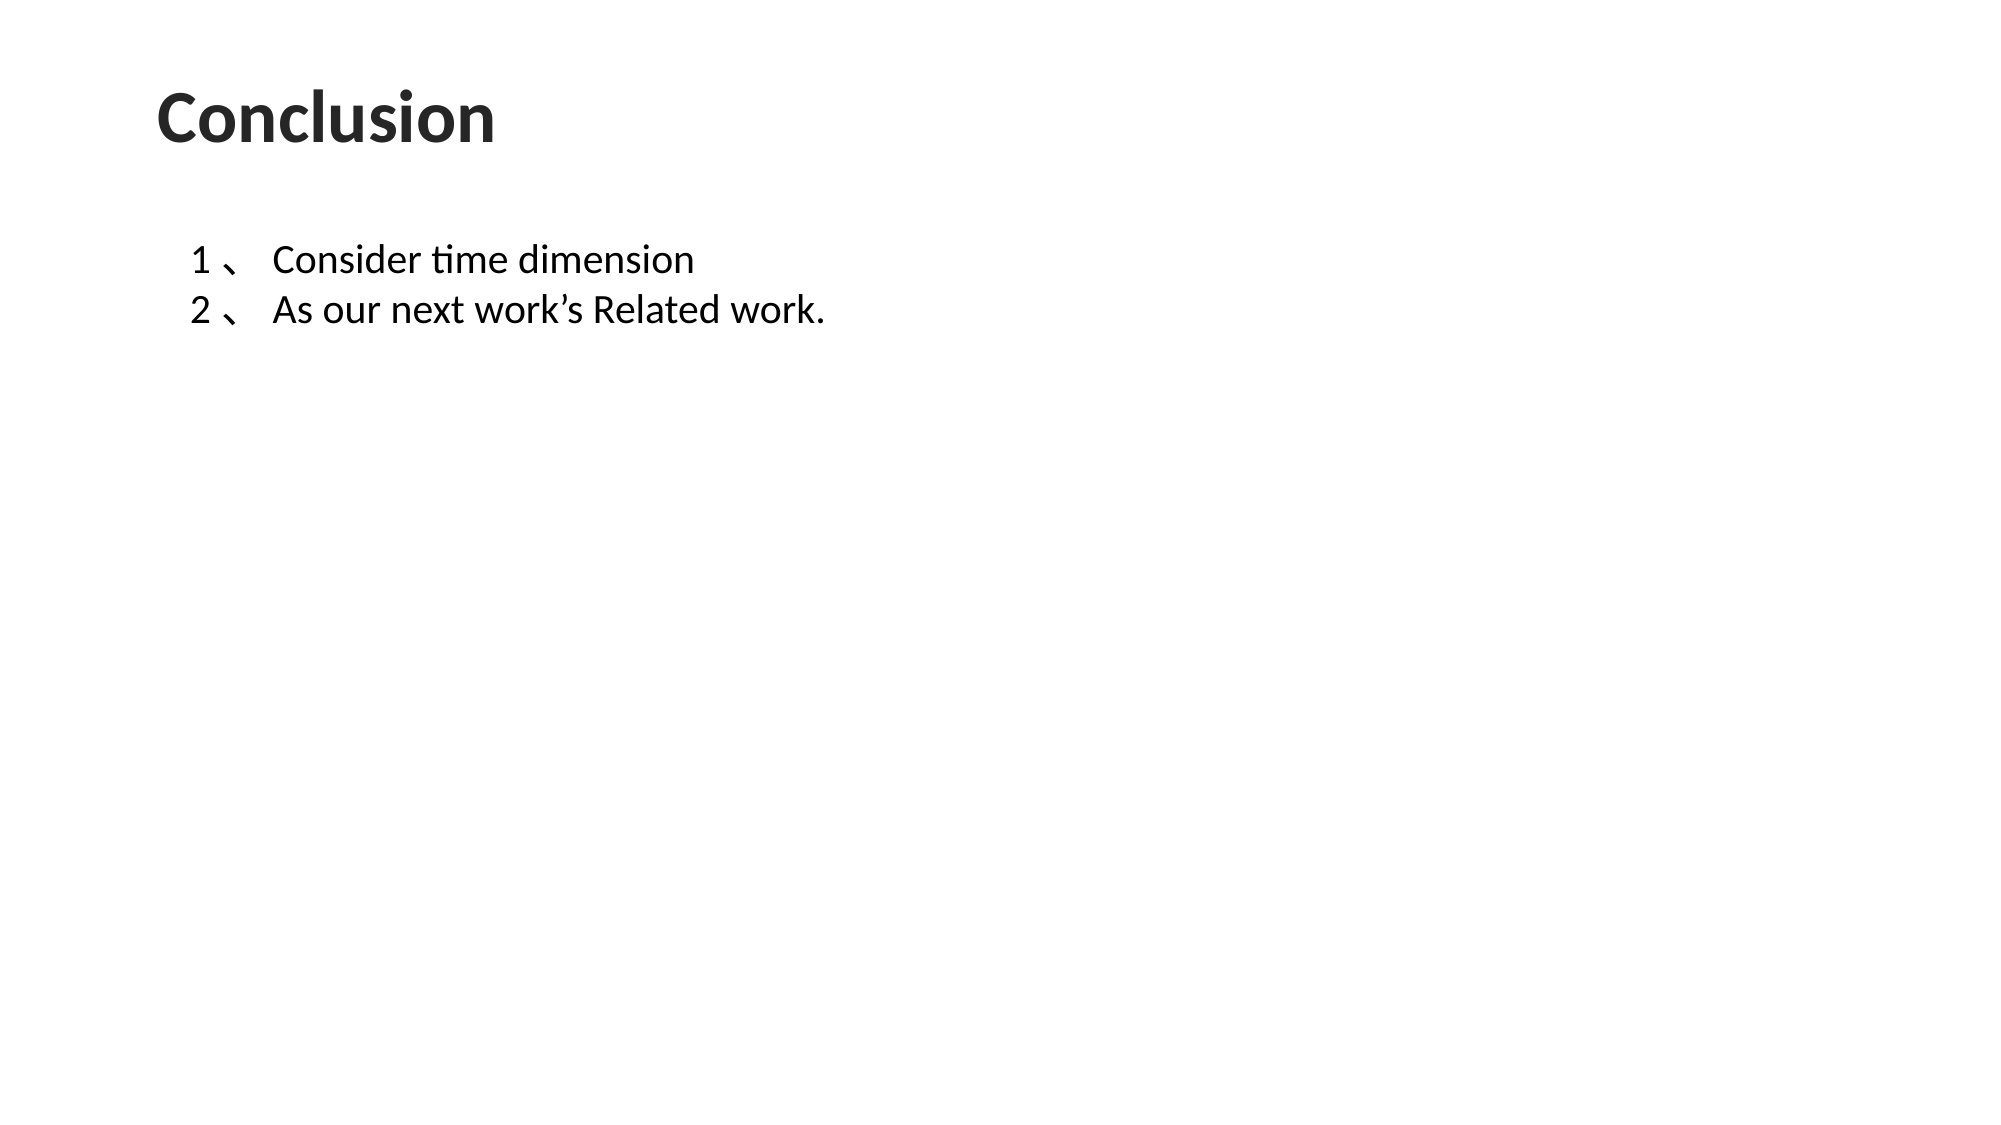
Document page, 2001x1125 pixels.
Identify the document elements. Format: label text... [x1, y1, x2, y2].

text_box 1、Consider time dimension 2、As our next work’s Related work. [175, 224, 1825, 340]
text_box Conclusion [143, 59, 513, 165]
